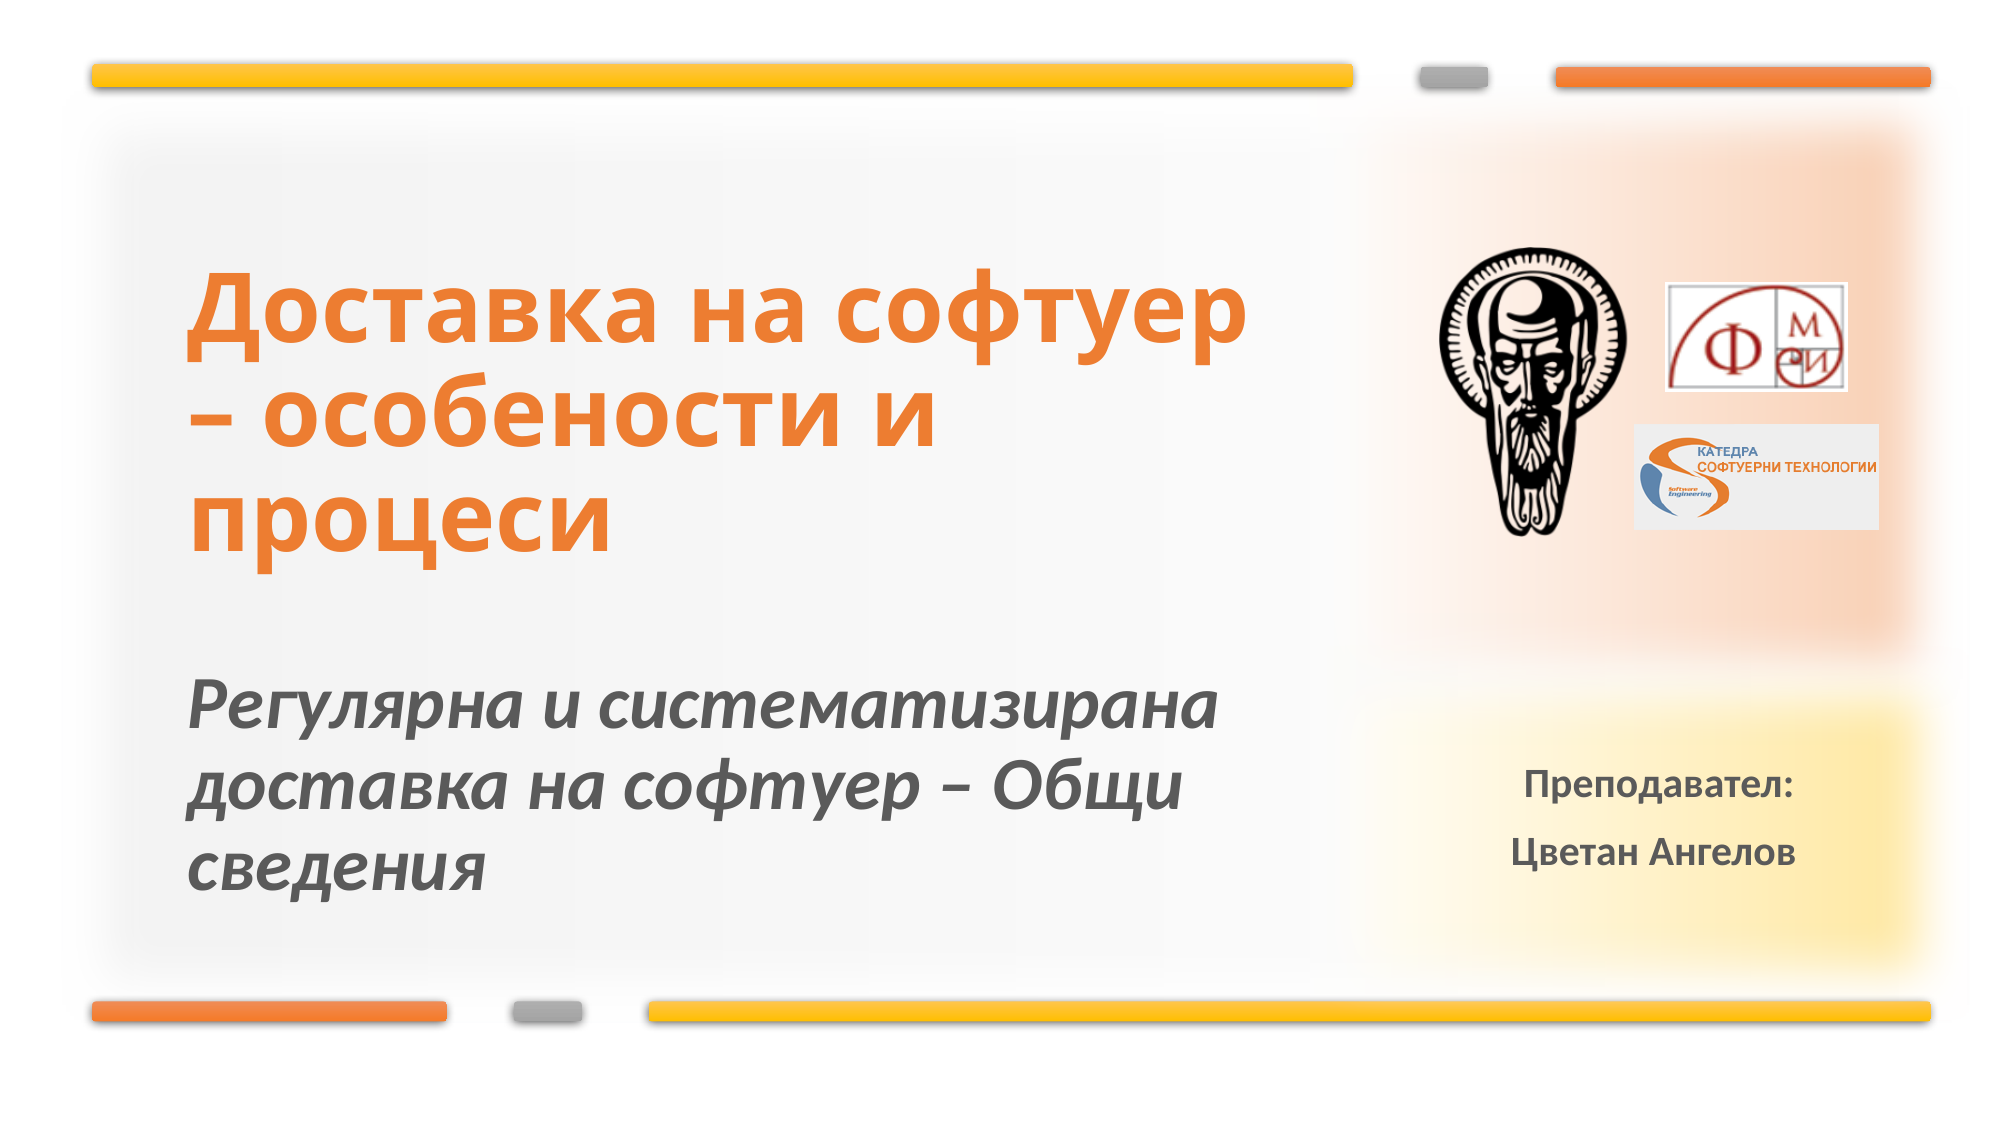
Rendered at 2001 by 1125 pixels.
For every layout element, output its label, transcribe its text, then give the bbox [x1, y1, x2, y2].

picture [1389, 247, 1879, 537]
subtitle Регулярна и систематизирана доставка на софтуер – Общи сведения [172, 656, 1299, 809]
list Цветан Ангелов [1459, 821, 1849, 884]
title Доставка на софтуер – особености и процеси [172, 215, 1299, 616]
